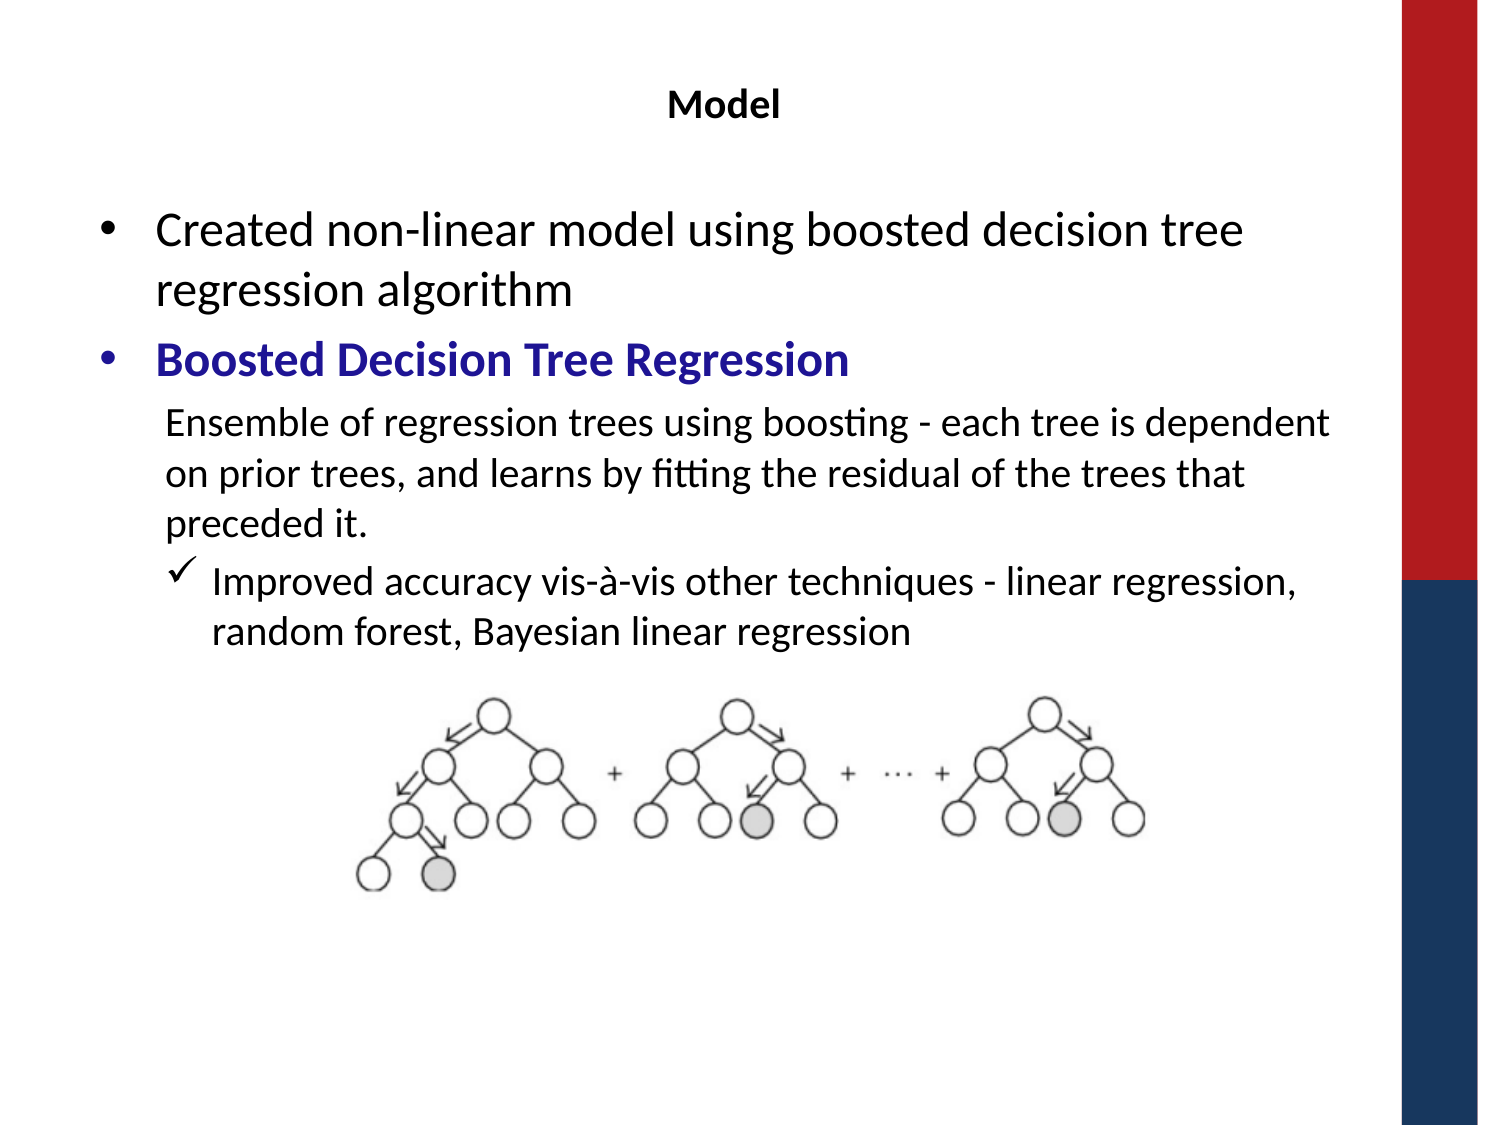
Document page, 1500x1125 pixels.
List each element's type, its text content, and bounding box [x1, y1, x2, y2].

list Created non-linear model using boosted decision tree regression algorithm Boosted Decision Tree Regression Ensemble of regression trees using boosting - each tree is dependent on prior trees, and learns by fitting the residual of the trees that preceded it. Improved accuracy vis-à-vis other techniques - linear regression, random forest, Bayesian linear regression [75, 189, 1373, 988]
text_box [1401, 0, 1478, 580]
title Model [75, 68, 1373, 135]
text_box [1401, 580, 1478, 1125]
picture [349, 689, 1151, 900]
